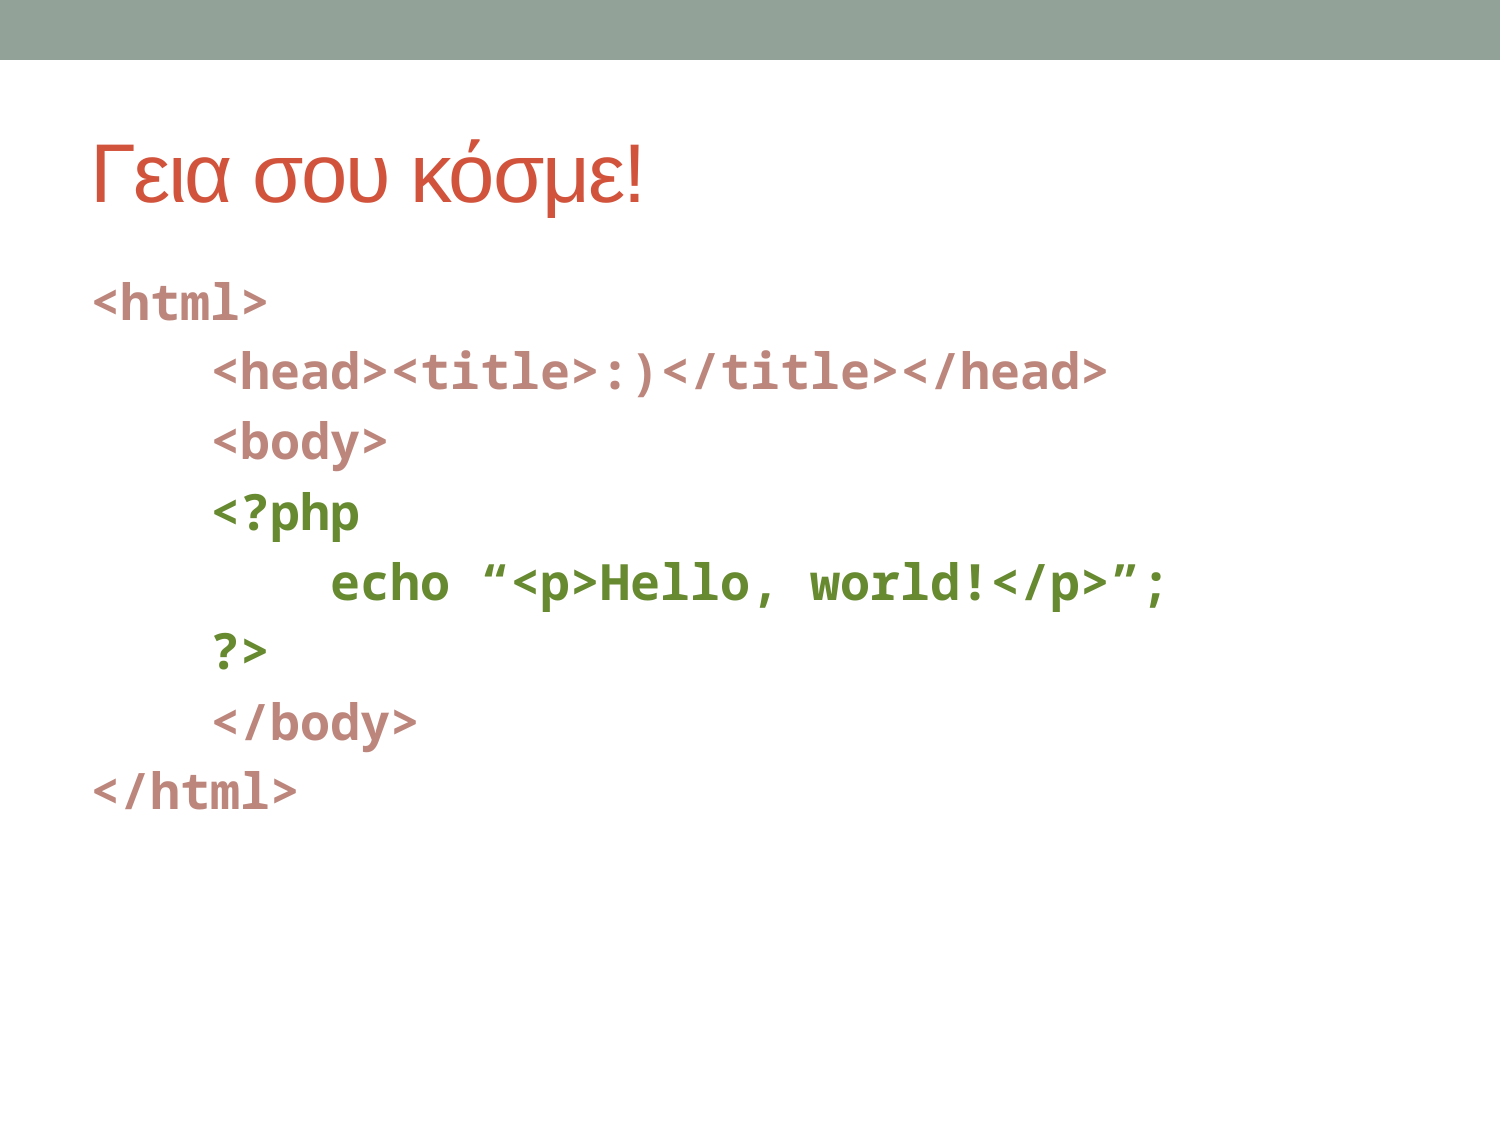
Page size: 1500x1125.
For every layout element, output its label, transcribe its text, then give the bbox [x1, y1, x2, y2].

title Γεια σου κόσμε! [75, 87, 1425, 250]
list <html> <head><title>:)</title></head> <body> <?php echo “<p>Hello, world!</p>”; ?> </body> </html> [75, 262, 1425, 1063]
